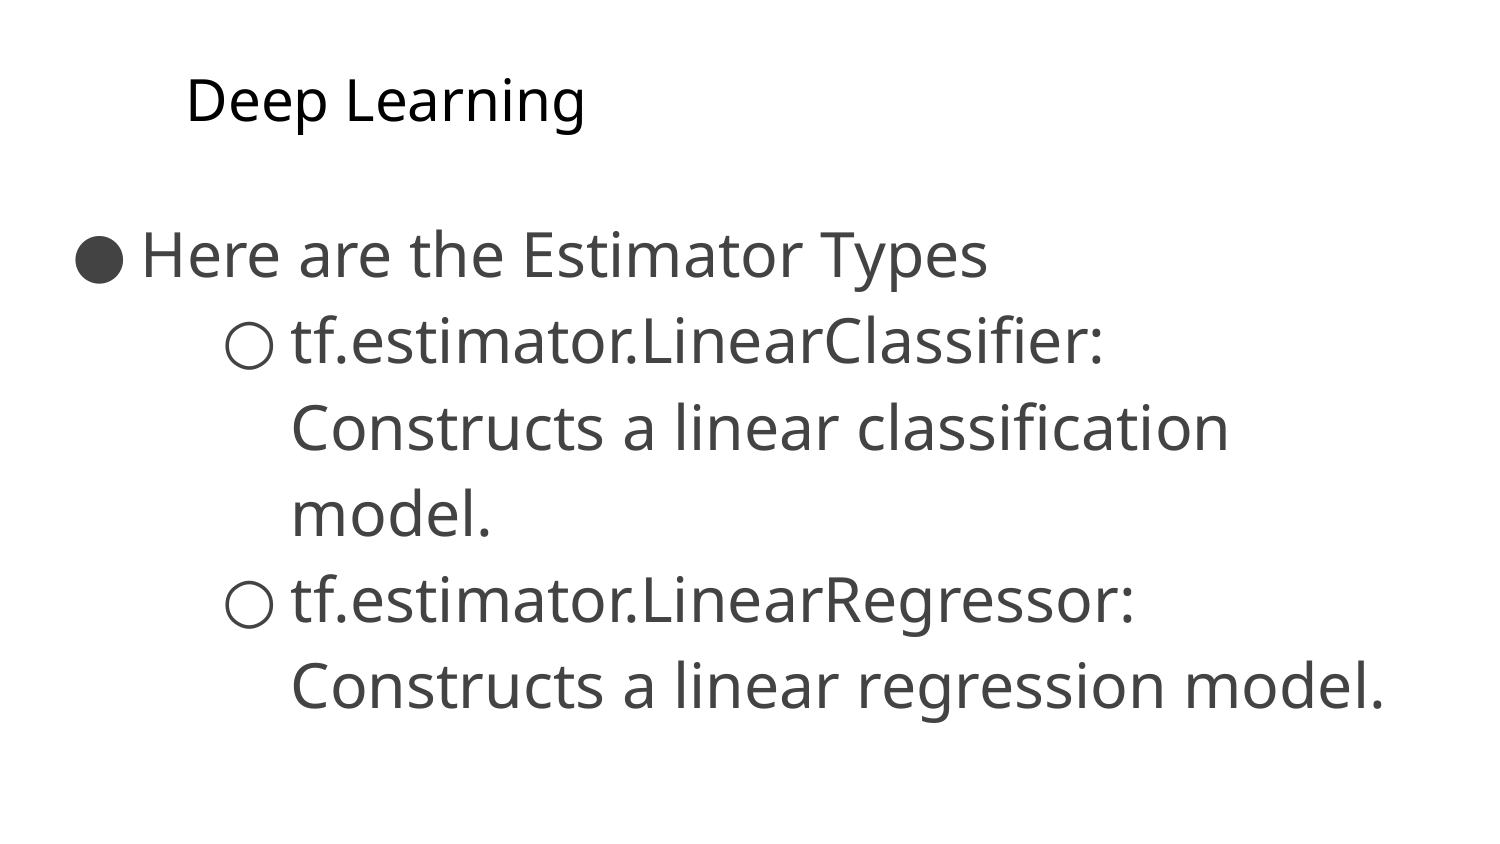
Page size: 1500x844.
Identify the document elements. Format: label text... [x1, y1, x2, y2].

text_box Deep Learning [171, 48, 1449, 143]
text_box Here are the Estimator Types tf.estimator.LinearClassifier: Constructs a linear classification model. tf.estimator.LinearRegressor: Constructs a linear regression model. [51, 189, 1449, 750]
